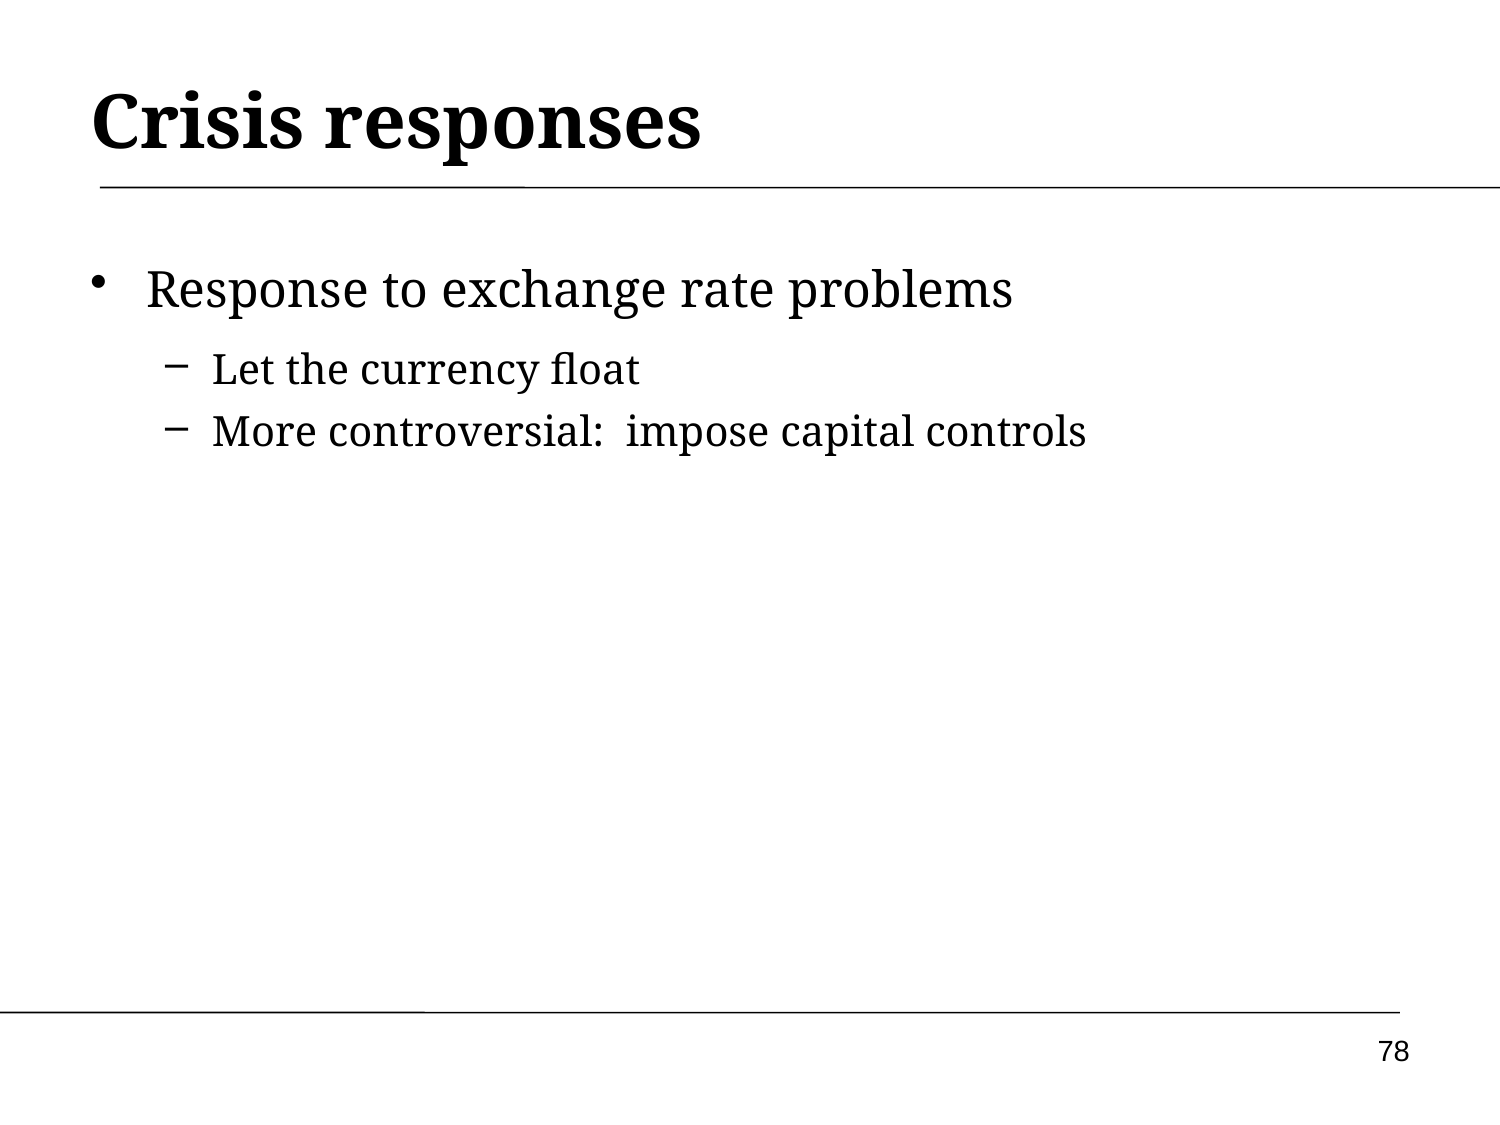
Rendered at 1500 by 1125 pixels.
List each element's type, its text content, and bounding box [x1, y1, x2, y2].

slide_number 78 [1074, 1024, 1426, 1103]
title Crisis responses [74, 49, 1426, 188]
list Response to exchange rate problems Let the currency float More controversial: impose capital controls [74, 249, 1363, 993]
